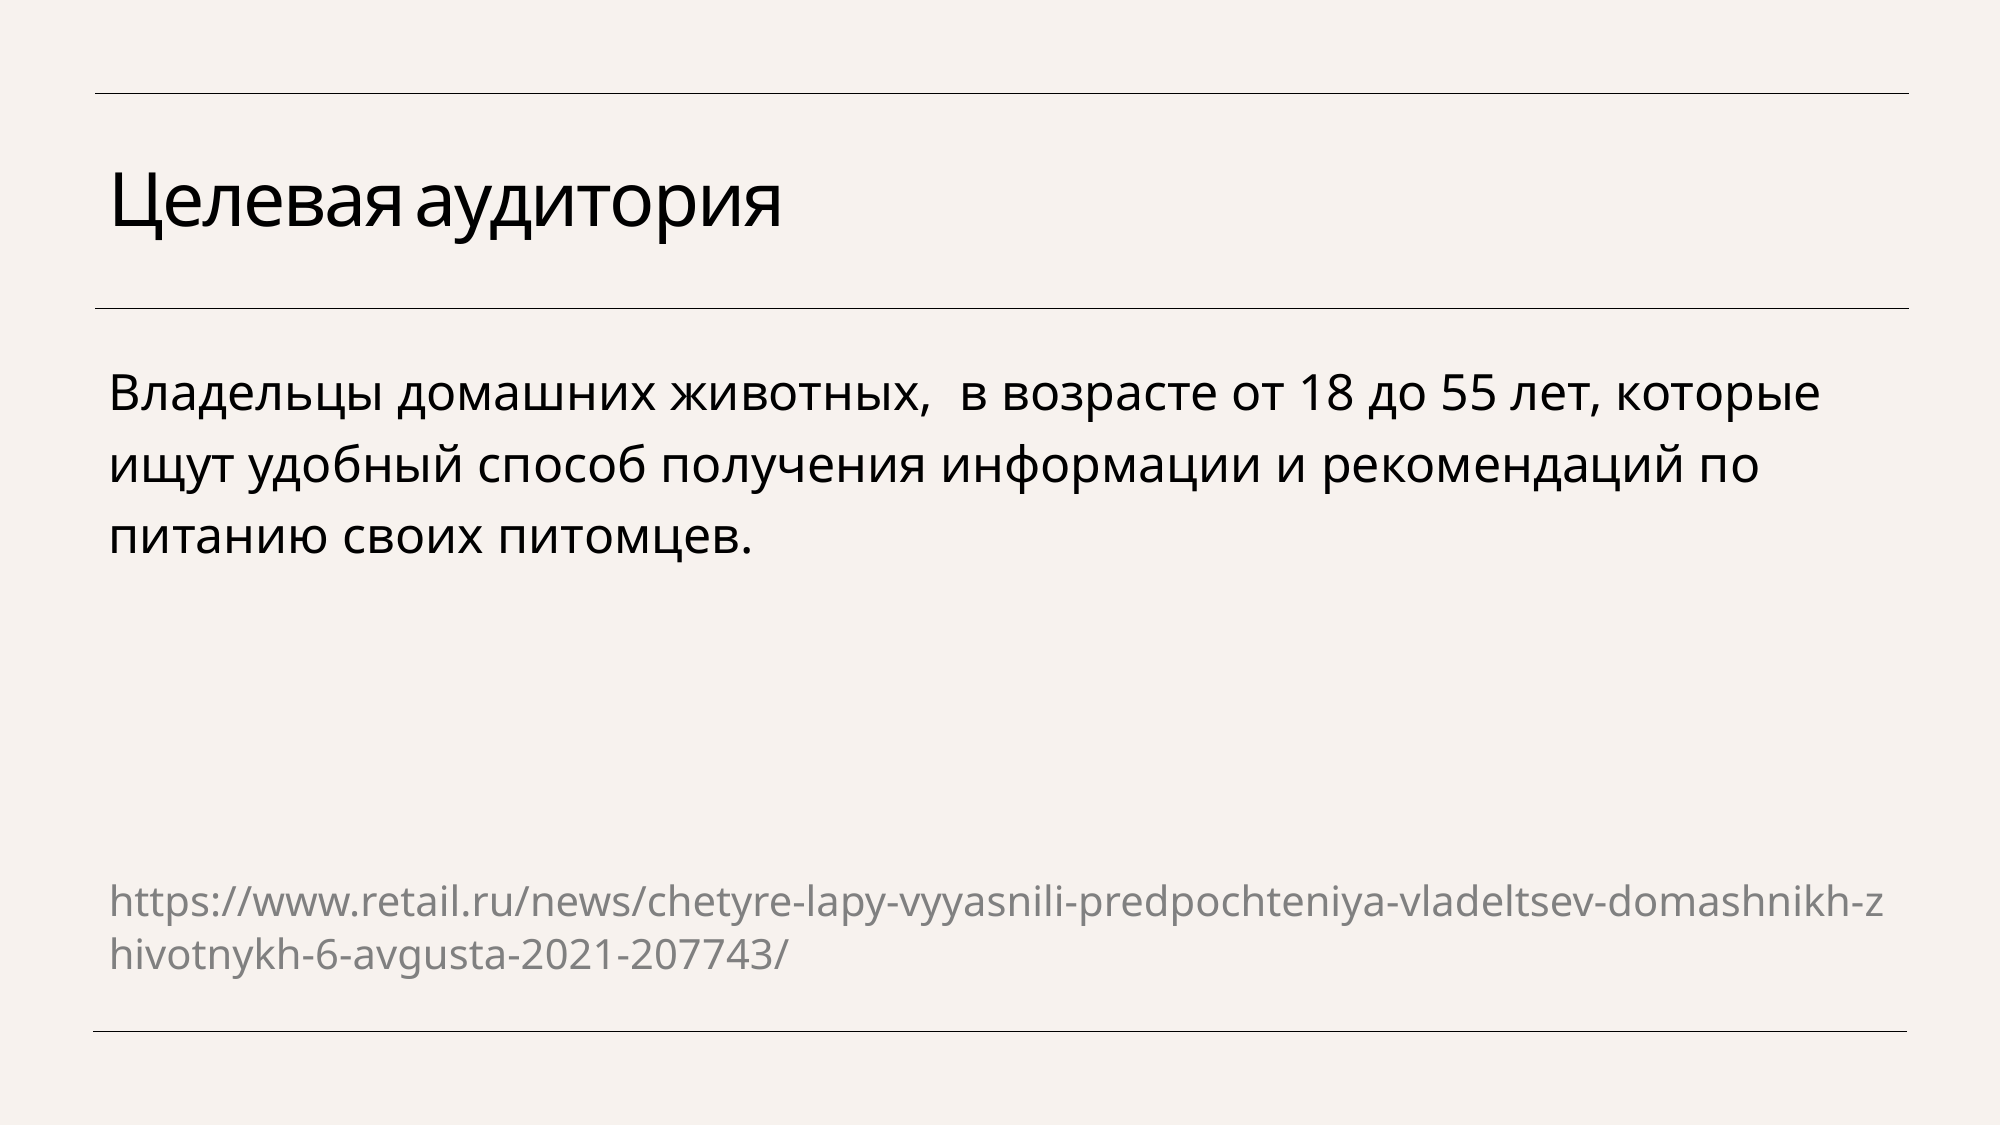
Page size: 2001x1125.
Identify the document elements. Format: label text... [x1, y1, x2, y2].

list Владельцы домашних животных, в возрасте от 18 до 55 лет, которые ищут удобный способ получения информации и рекомендаций по питанию своих питомцев. https://www.retail.ru/news/chetyre-lapy-vyyasnili-predpochteniya-vladeltsev-domashnikh-zhivotnykh-6-avgusta-2021-207743/ [93, 340, 1908, 983]
title Целевая аудитория [93, 113, 1907, 291]
